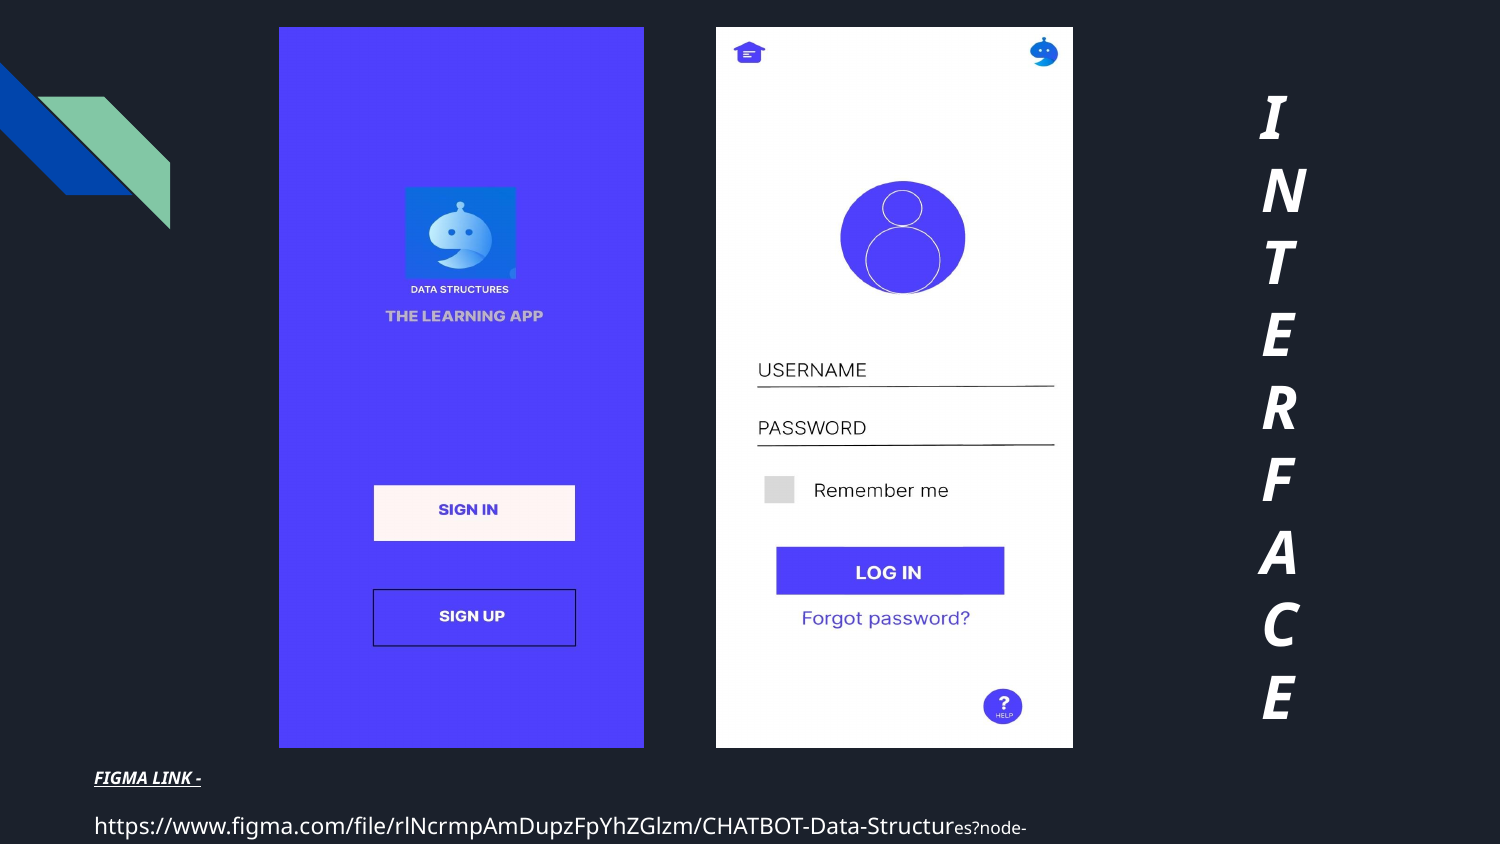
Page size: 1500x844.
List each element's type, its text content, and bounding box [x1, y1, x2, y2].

text_box INTERFACE [1246, 64, 1324, 747]
list FIGMA LINK - https://www.figma.com/file/rlNcrmpAmDupzFpYhZGlzm/CHATBOT-Data-Structures?node-id=0%3A1&t=LF00XTDh2jySb2Op-1 [79, 747, 1073, 844]
picture [716, 27, 1073, 749]
picture [279, 27, 645, 749]
